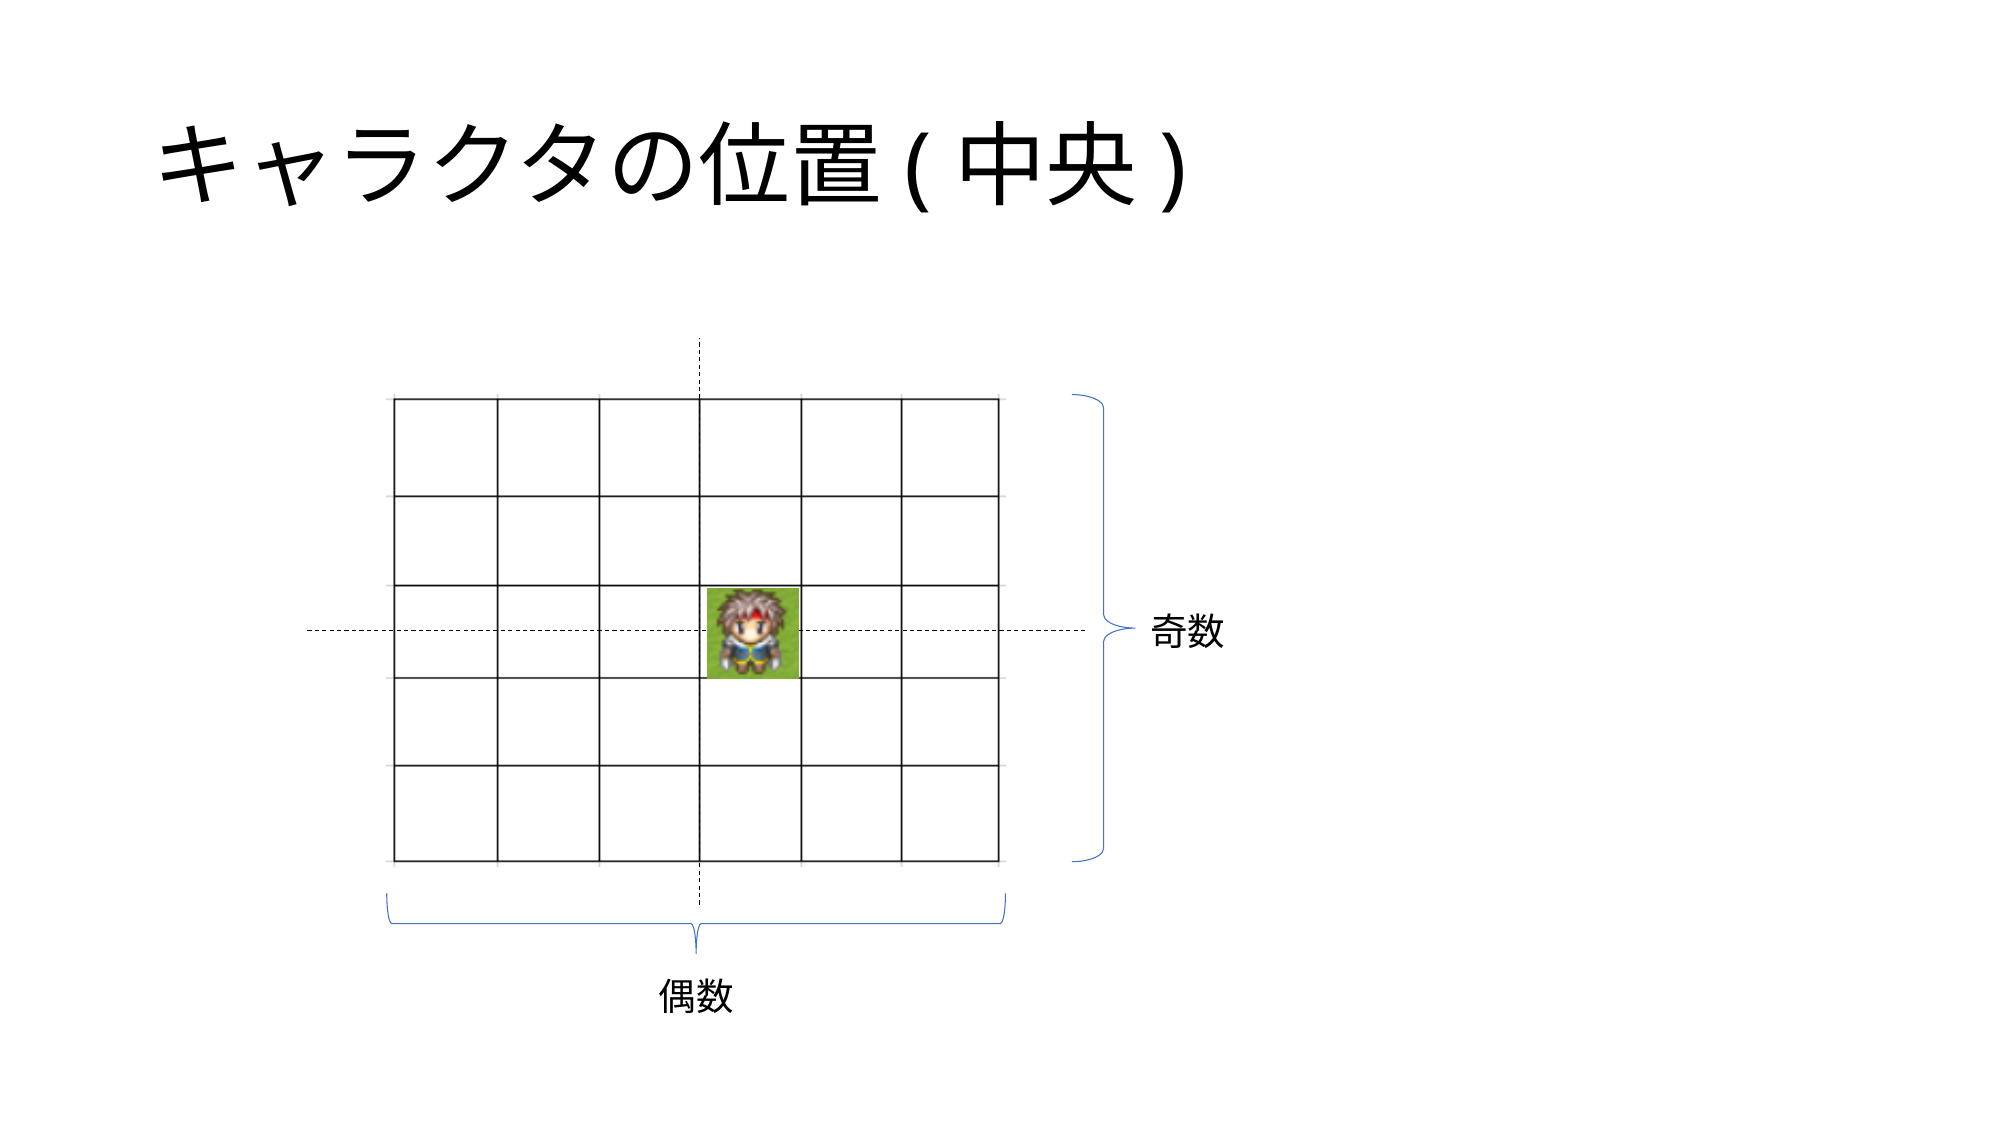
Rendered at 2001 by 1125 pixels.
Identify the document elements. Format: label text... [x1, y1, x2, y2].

picture [701, 394, 1006, 867]
picture [386, 394, 699, 630]
text_box 偶数 [644, 966, 795, 1026]
text_box [1071, 394, 1135, 863]
title キャラクタの位置(中央) [137, 59, 1863, 278]
picture [386, 631, 699, 867]
text_box 奇数 [1135, 600, 1286, 660]
text_box [386, 893, 1007, 954]
